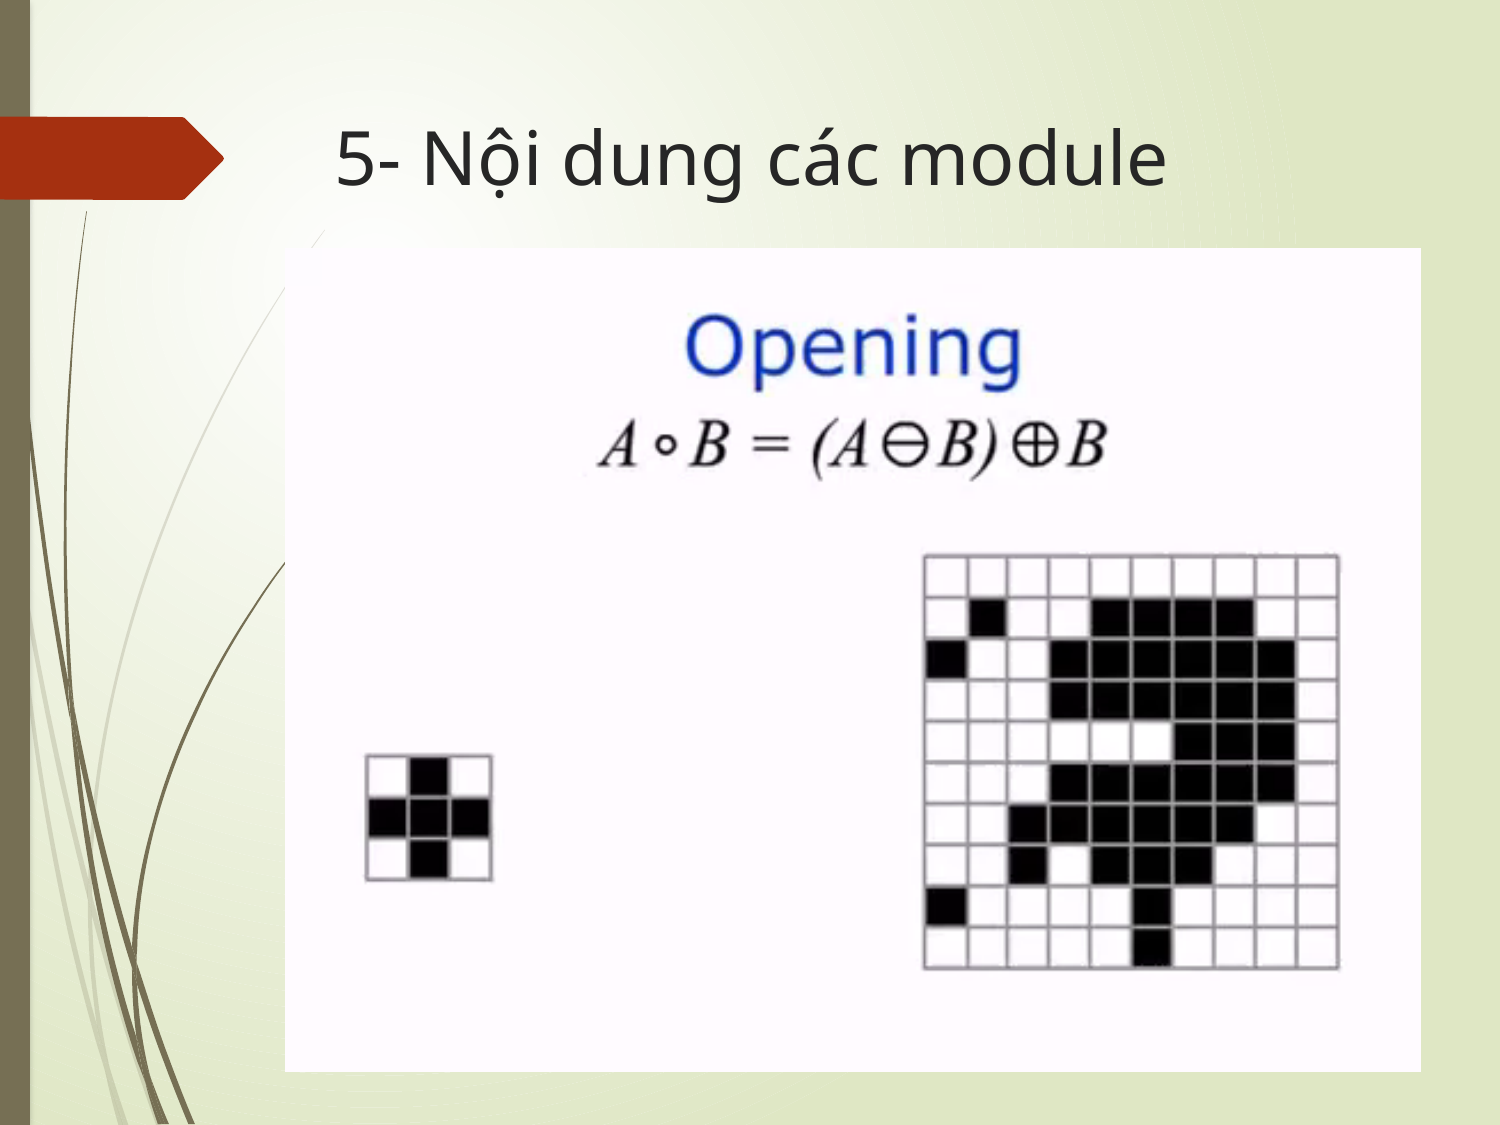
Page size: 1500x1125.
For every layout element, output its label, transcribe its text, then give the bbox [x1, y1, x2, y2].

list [284, 247, 1422, 1073]
title 5- Nội dung các module [319, 102, 1400, 246]
